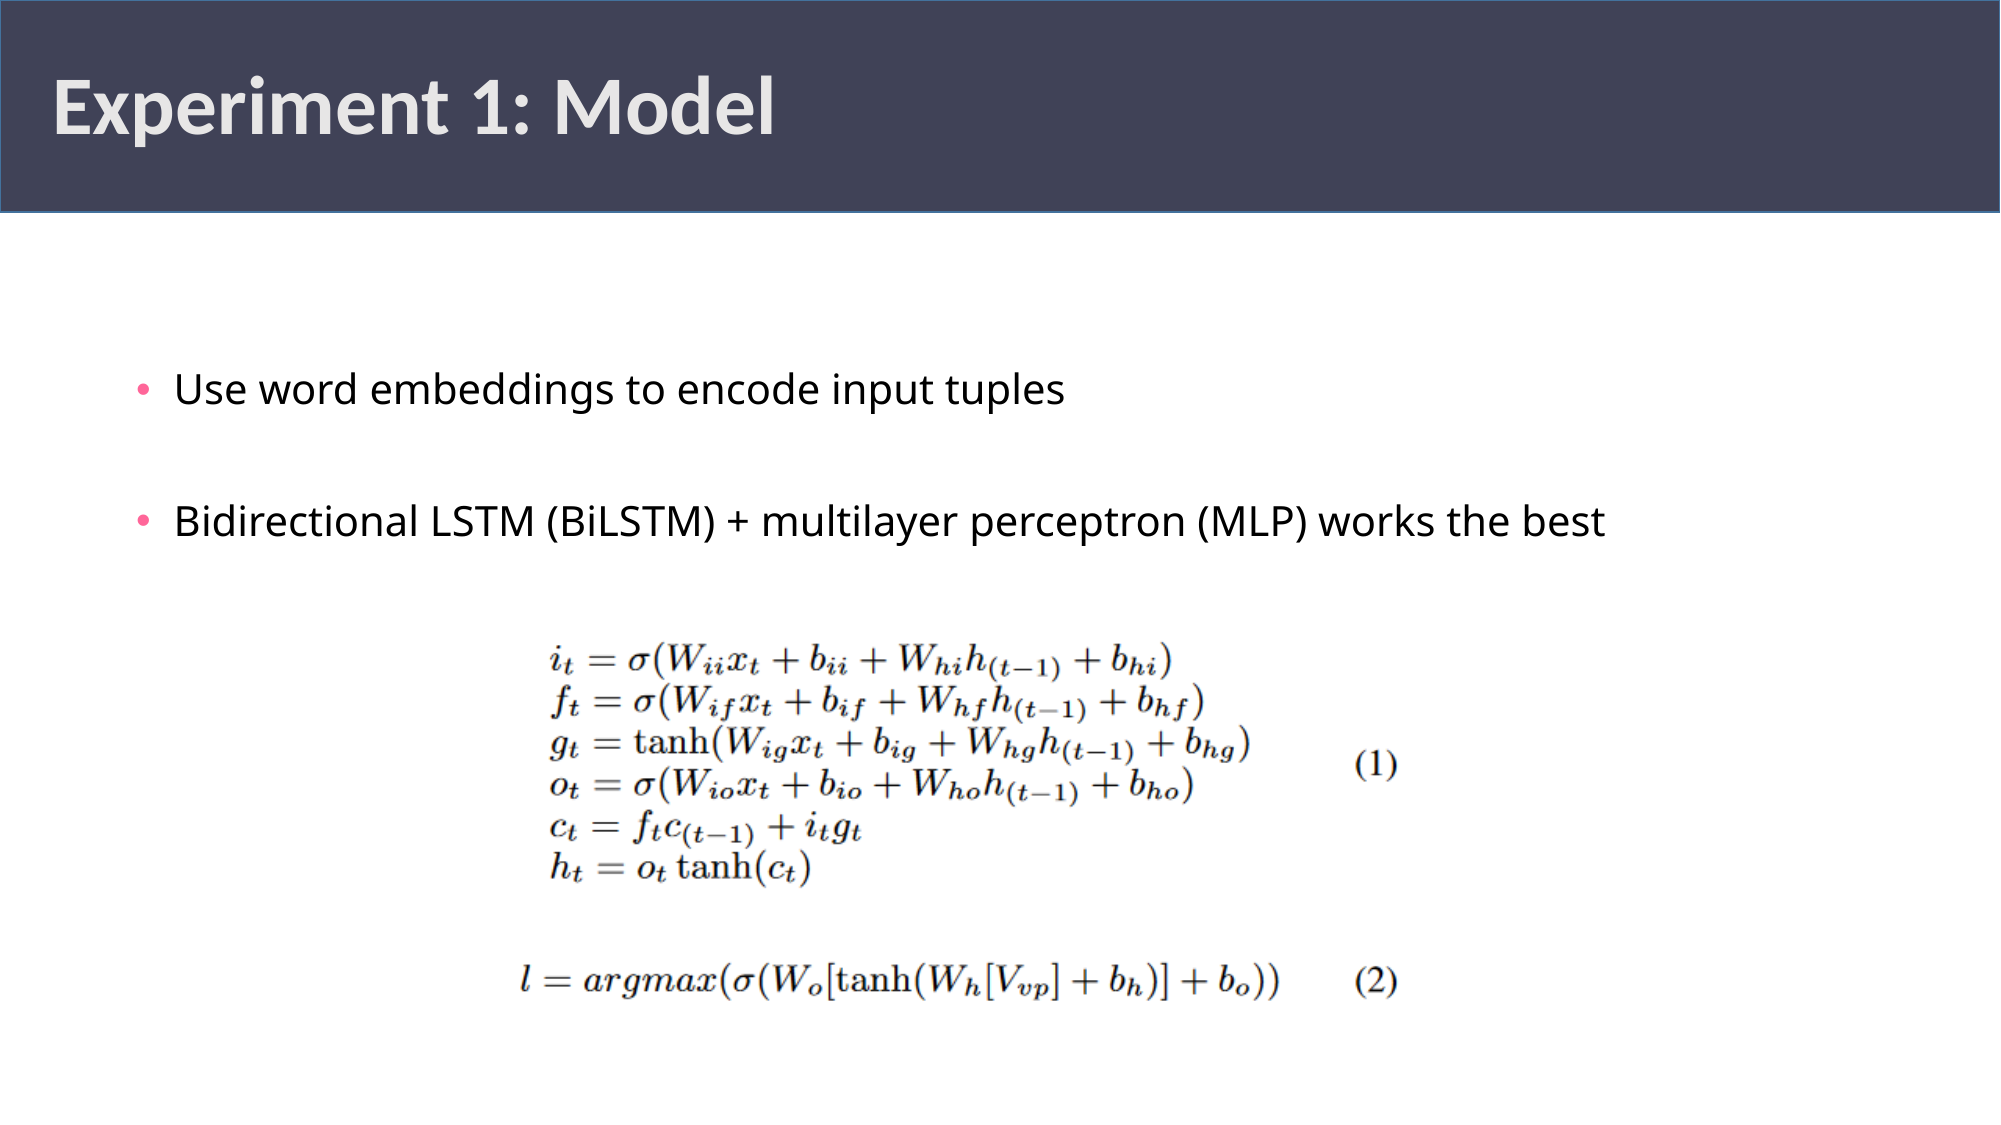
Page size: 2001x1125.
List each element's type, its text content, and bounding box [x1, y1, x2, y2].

list Use word embeddings to encode input tuples Bidirectional LSTM (BiLSTM) + multilayer perceptron (MLP) works the best [121, 290, 1856, 835]
text_box Experiment 1: Model [37, 43, 1722, 159]
picture [466, 619, 1417, 1015]
text_box [0, 0, 2000, 213]
